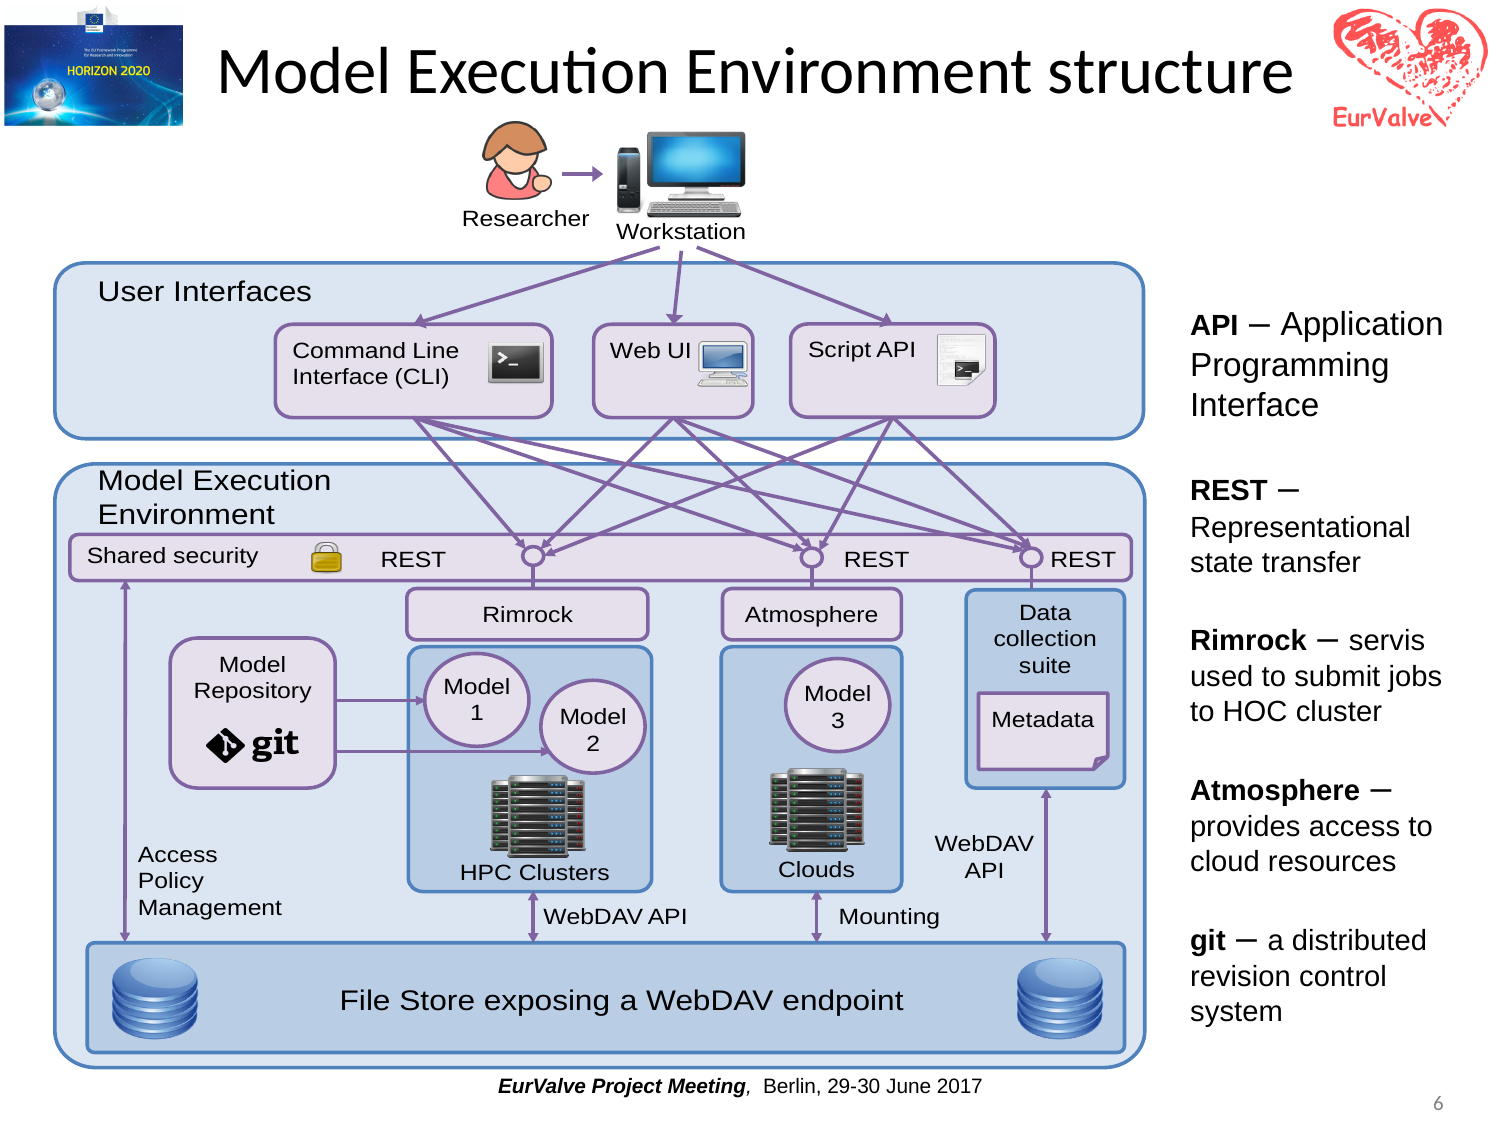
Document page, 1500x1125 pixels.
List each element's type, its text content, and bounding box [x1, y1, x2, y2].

picture [52, 113, 1155, 1070]
title Model Execution Environment structure [147, 0, 1365, 133]
picture [1365, 4, 1492, 131]
text_box API – Application Programming Interface REST – Representational state transfer Rimrock – servis used to submit jobs to HOC cluster Atmosphere – provides access to cloud resources git – a distributed revision control system [1175, 290, 1483, 1035]
